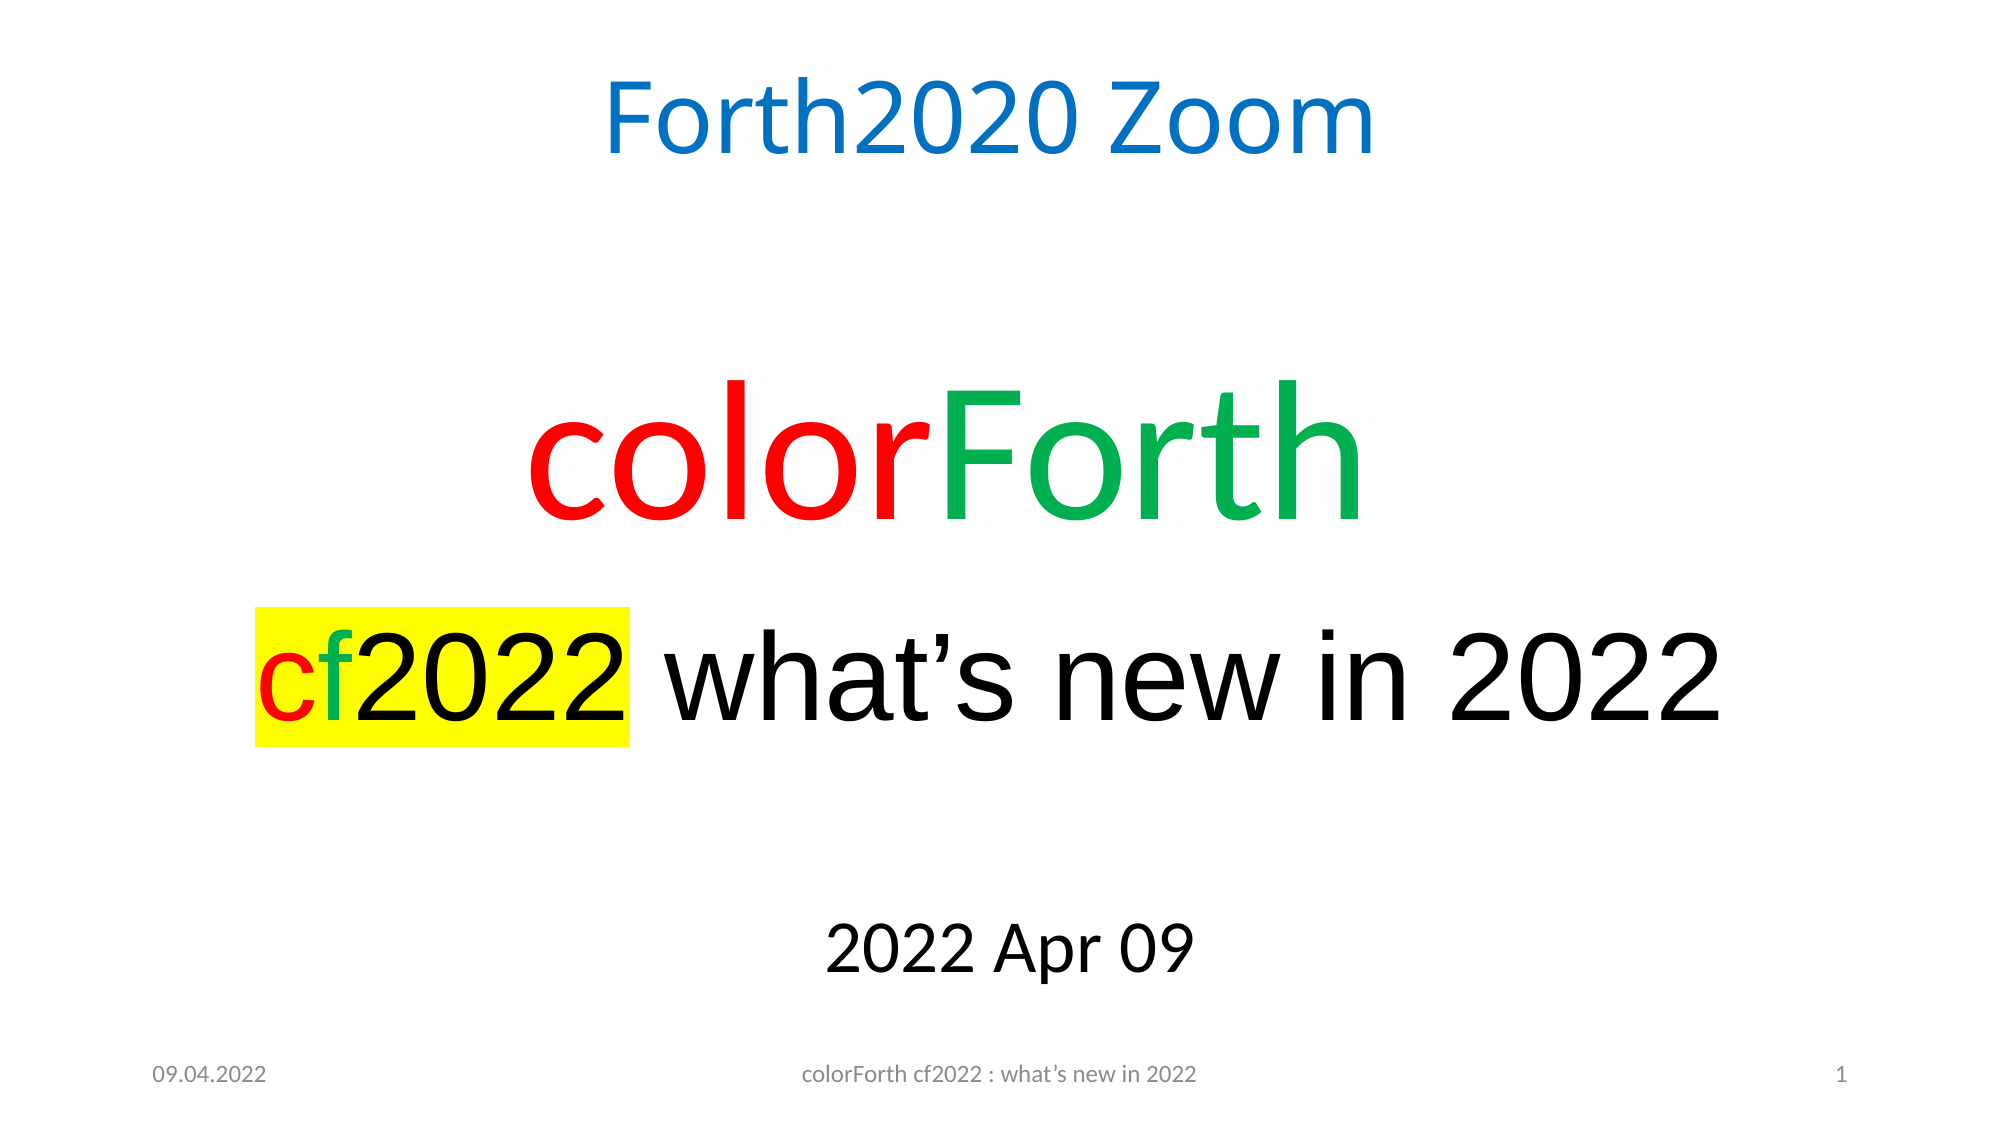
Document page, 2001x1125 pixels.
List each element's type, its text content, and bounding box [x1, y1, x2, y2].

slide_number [137, 1042, 588, 1103]
text_box 2022 Apr 09 [249, 885, 1750, 1002]
slide_number 1 [1412, 1042, 1863, 1103]
text_box cf2022 what’s new in 2022 [240, 588, 1760, 753]
footer colorForth cf2022 : what’s new in 2022 [662, 1042, 1338, 1103]
subtitle colorForth [249, 284, 1750, 588]
title Forth2020 Zoom [240, 54, 1741, 183]
